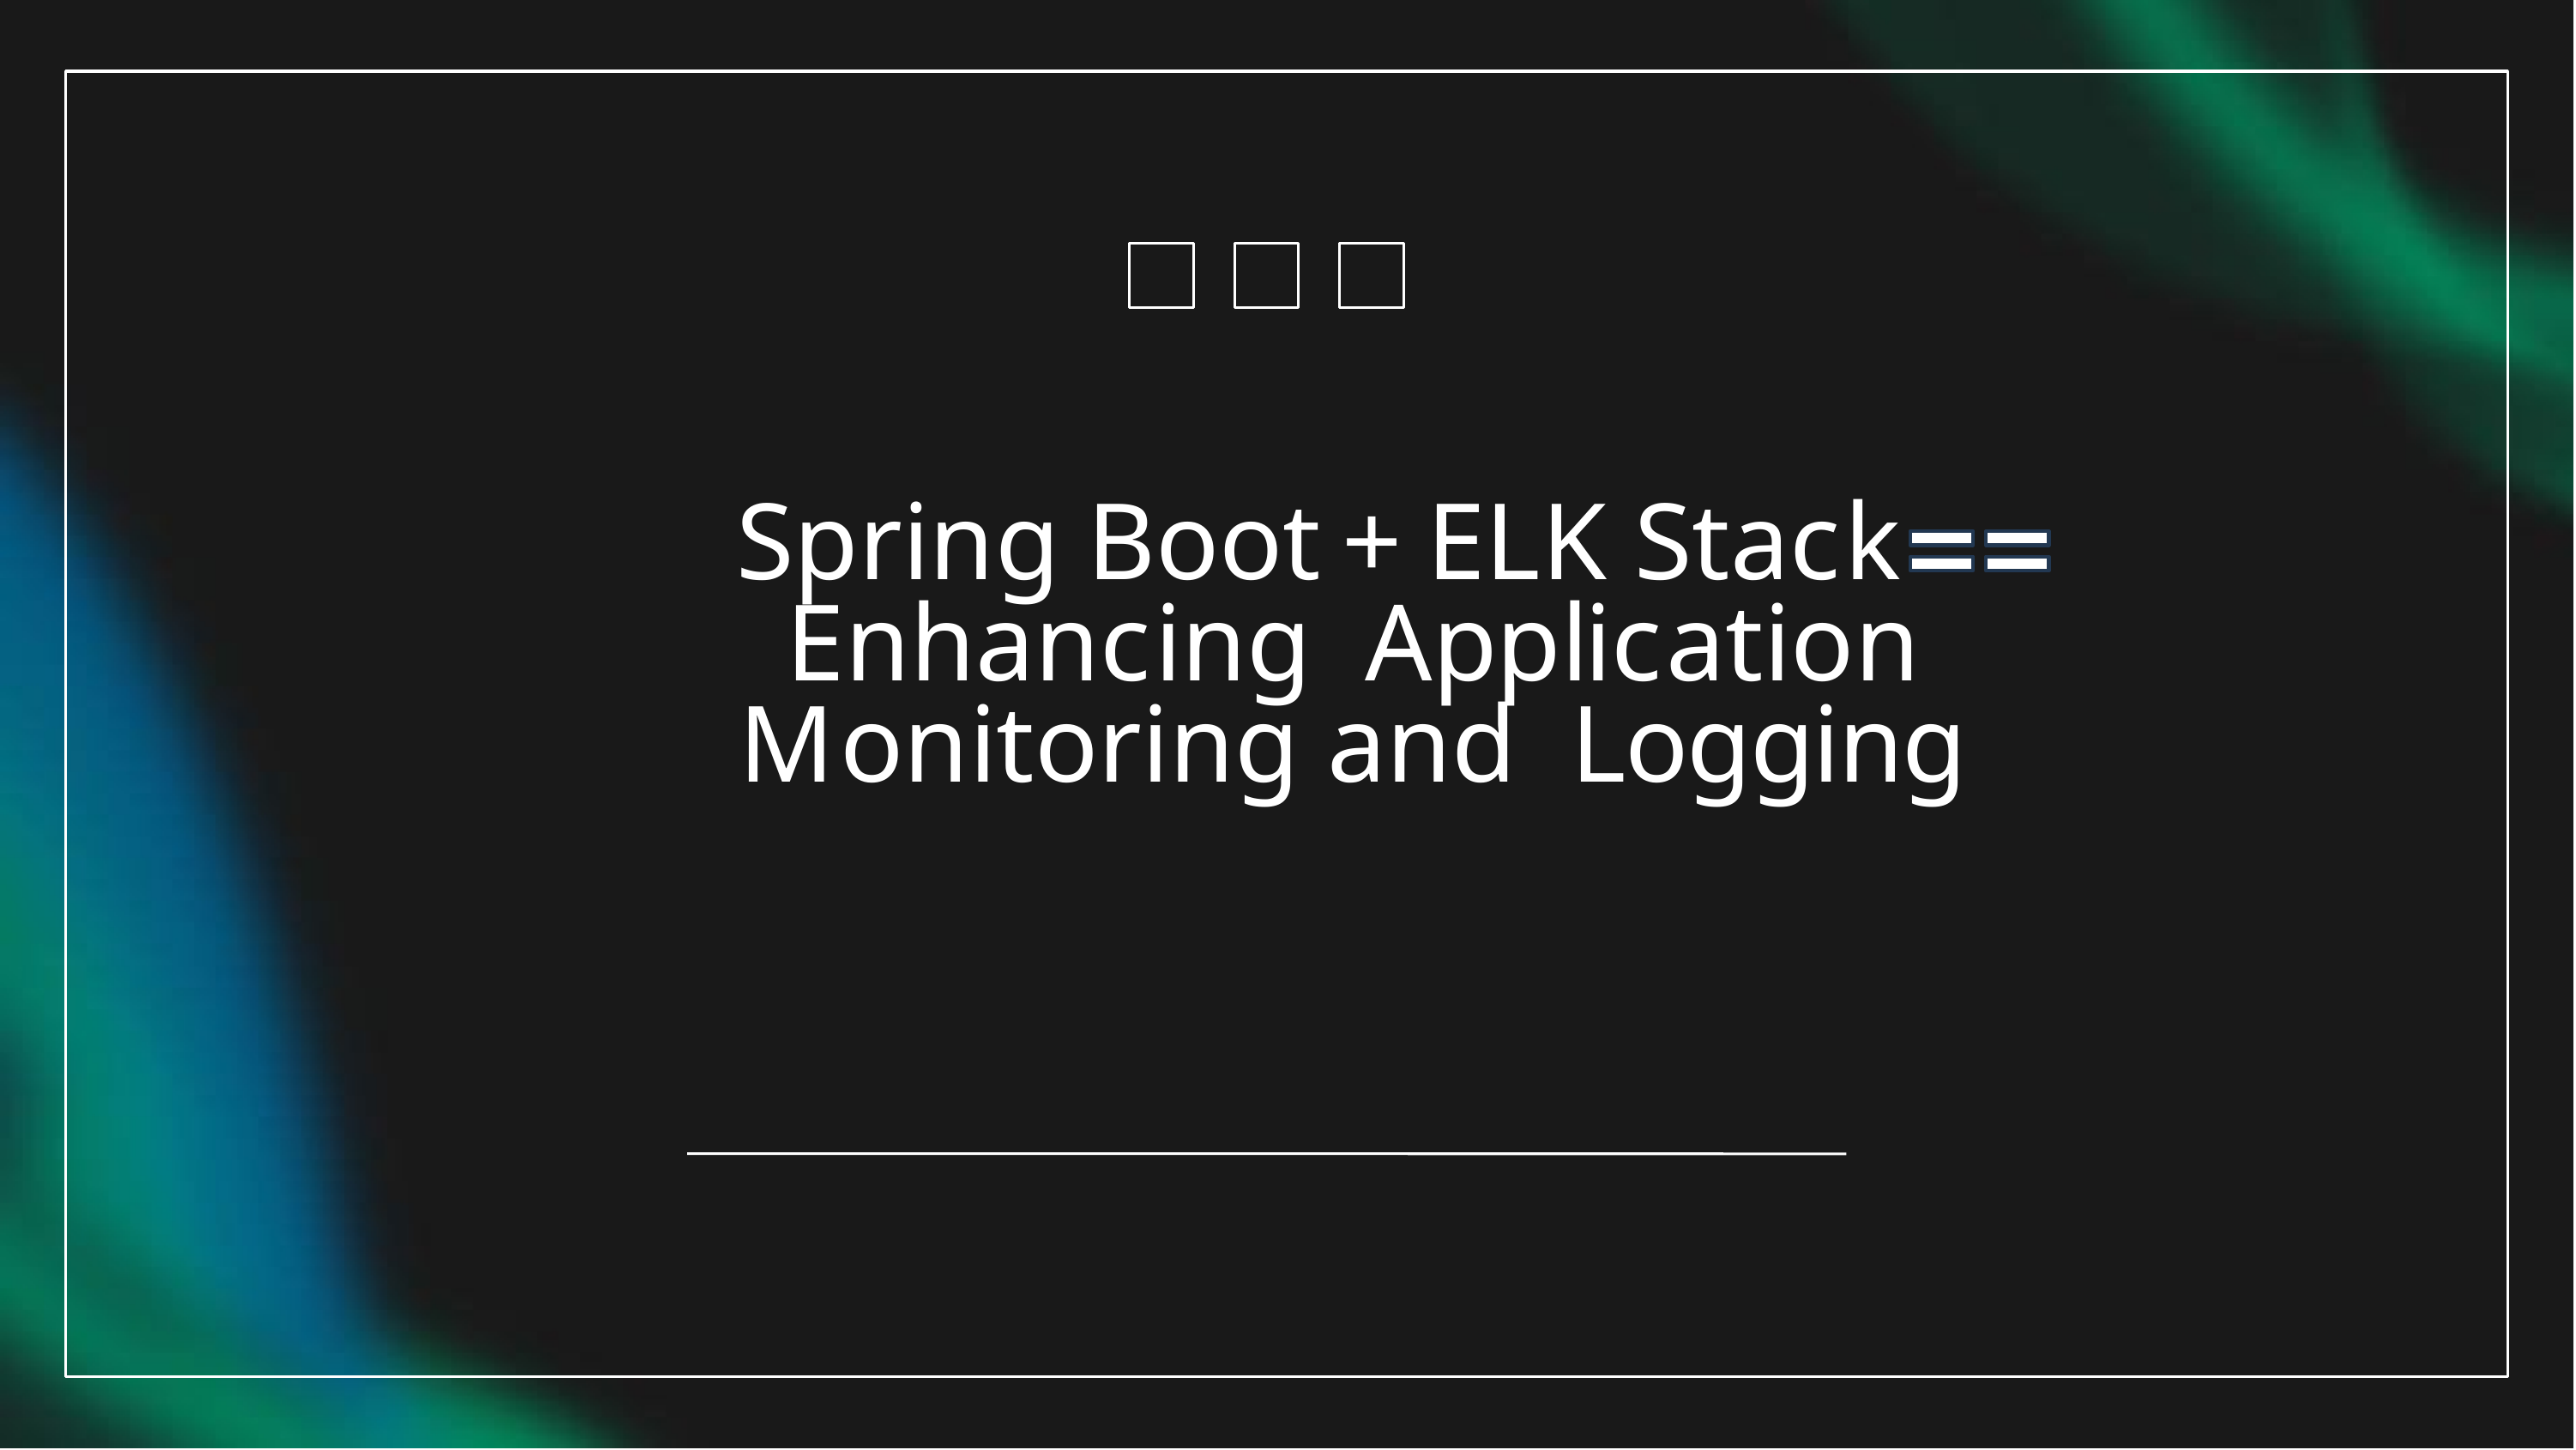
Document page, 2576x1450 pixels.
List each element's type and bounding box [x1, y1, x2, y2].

text_box [686, 241, 1847, 1156]
picture [0, 0, 2574, 1448]
